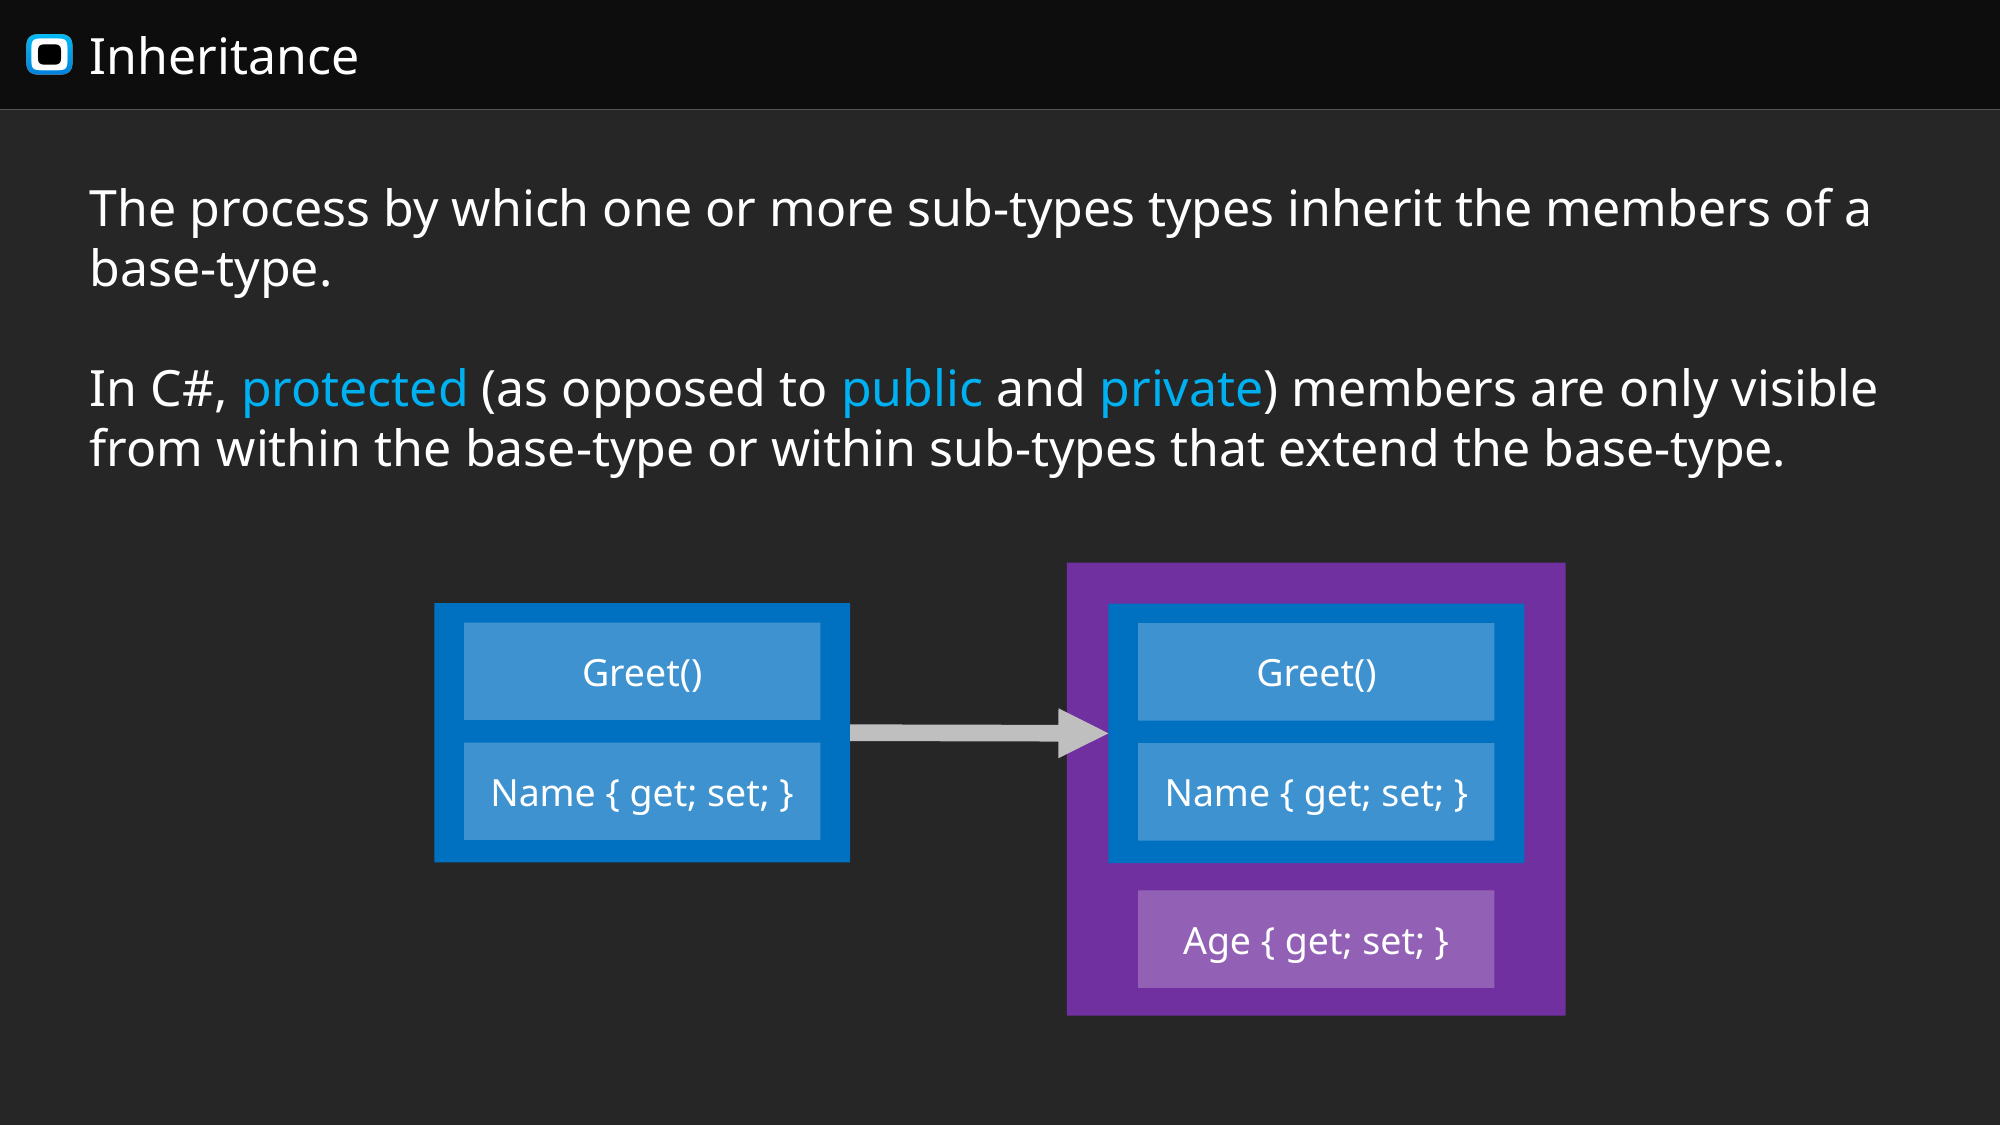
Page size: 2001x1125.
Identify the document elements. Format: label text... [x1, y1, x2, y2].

picture [22, 27, 77, 82]
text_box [434, 562, 1566, 1016]
text_box The process by which one or more sub-types types inherit the members of a base-type. In C#, protected (as opposed to public and private) members are only visible from within the base-type or within sub-types that extend the base-type. [0, 108, 2000, 1125]
text_box Inheritance [0, 0, 2000, 108]
